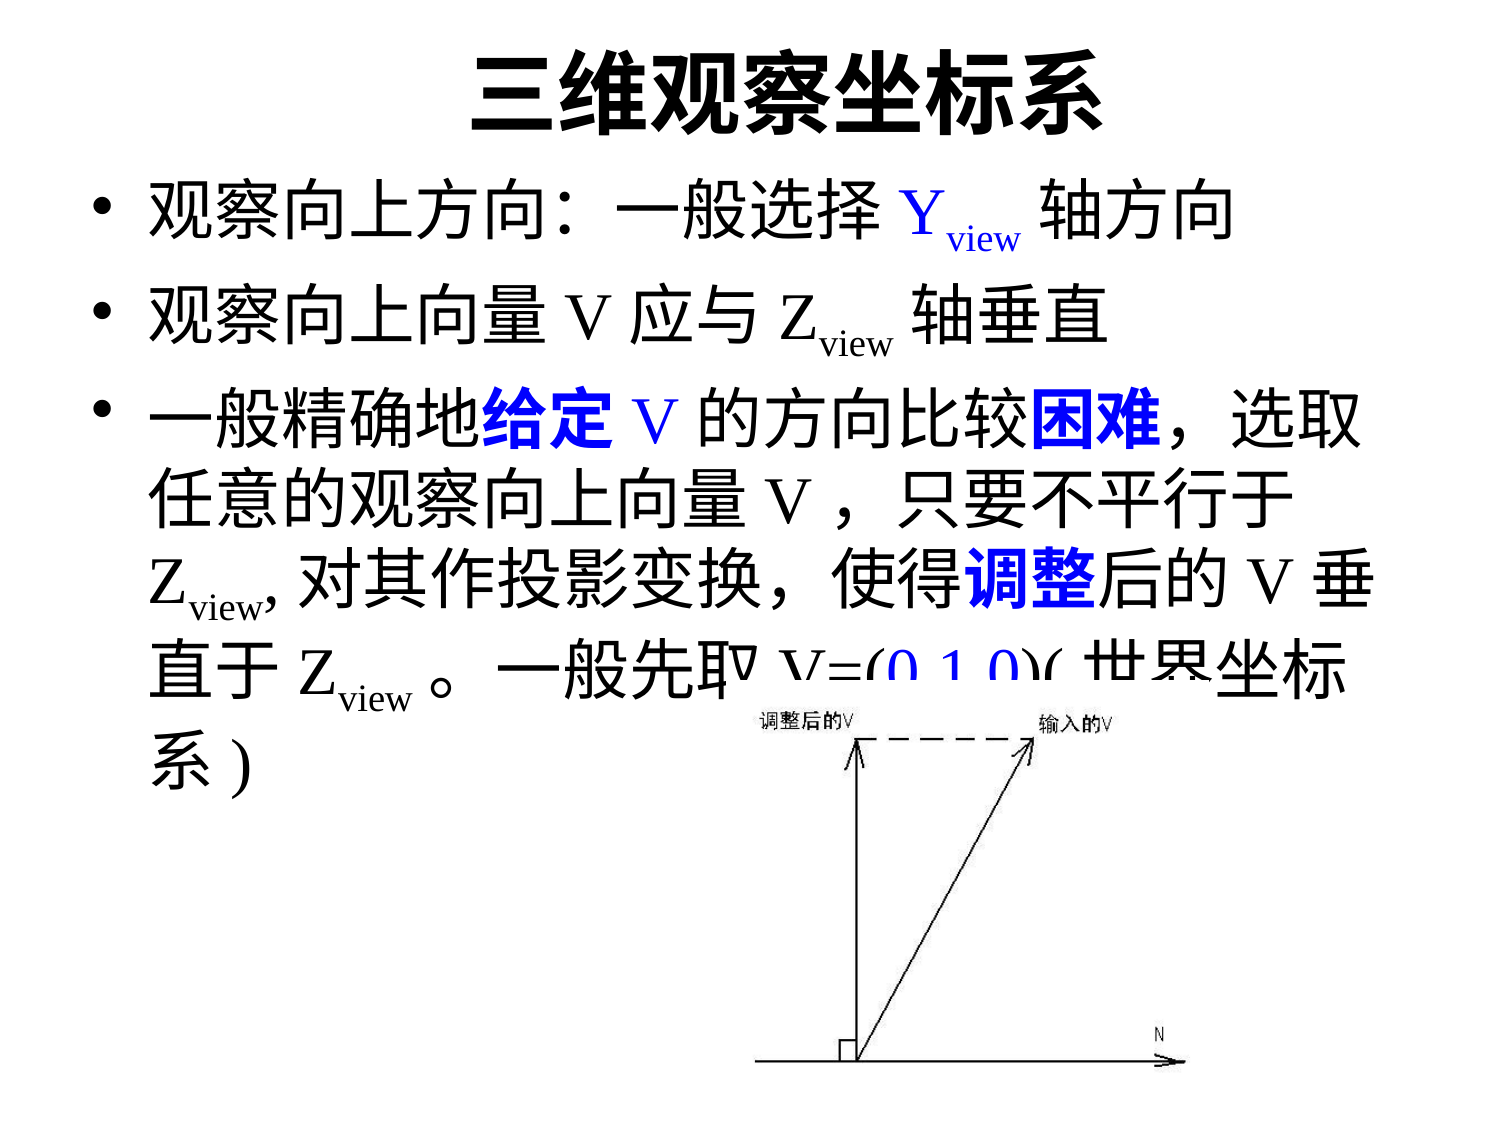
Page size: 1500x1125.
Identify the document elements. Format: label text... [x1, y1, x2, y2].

title 三维观察坐标系 [112, 28, 1463, 216]
list 观察向上方向：一般选择Yview轴方向 观察向上向量V应与Zview轴垂直 一般精确地给定V的方向比较困难，选取任意的观察向上向量V，只要不平行于Zview,对其作投影变换，使得调整后的V垂直于Zview。一般先取V=(0,1,0)(世界坐标系) [76, 160, 1427, 709]
picture [726, 680, 1209, 1096]
